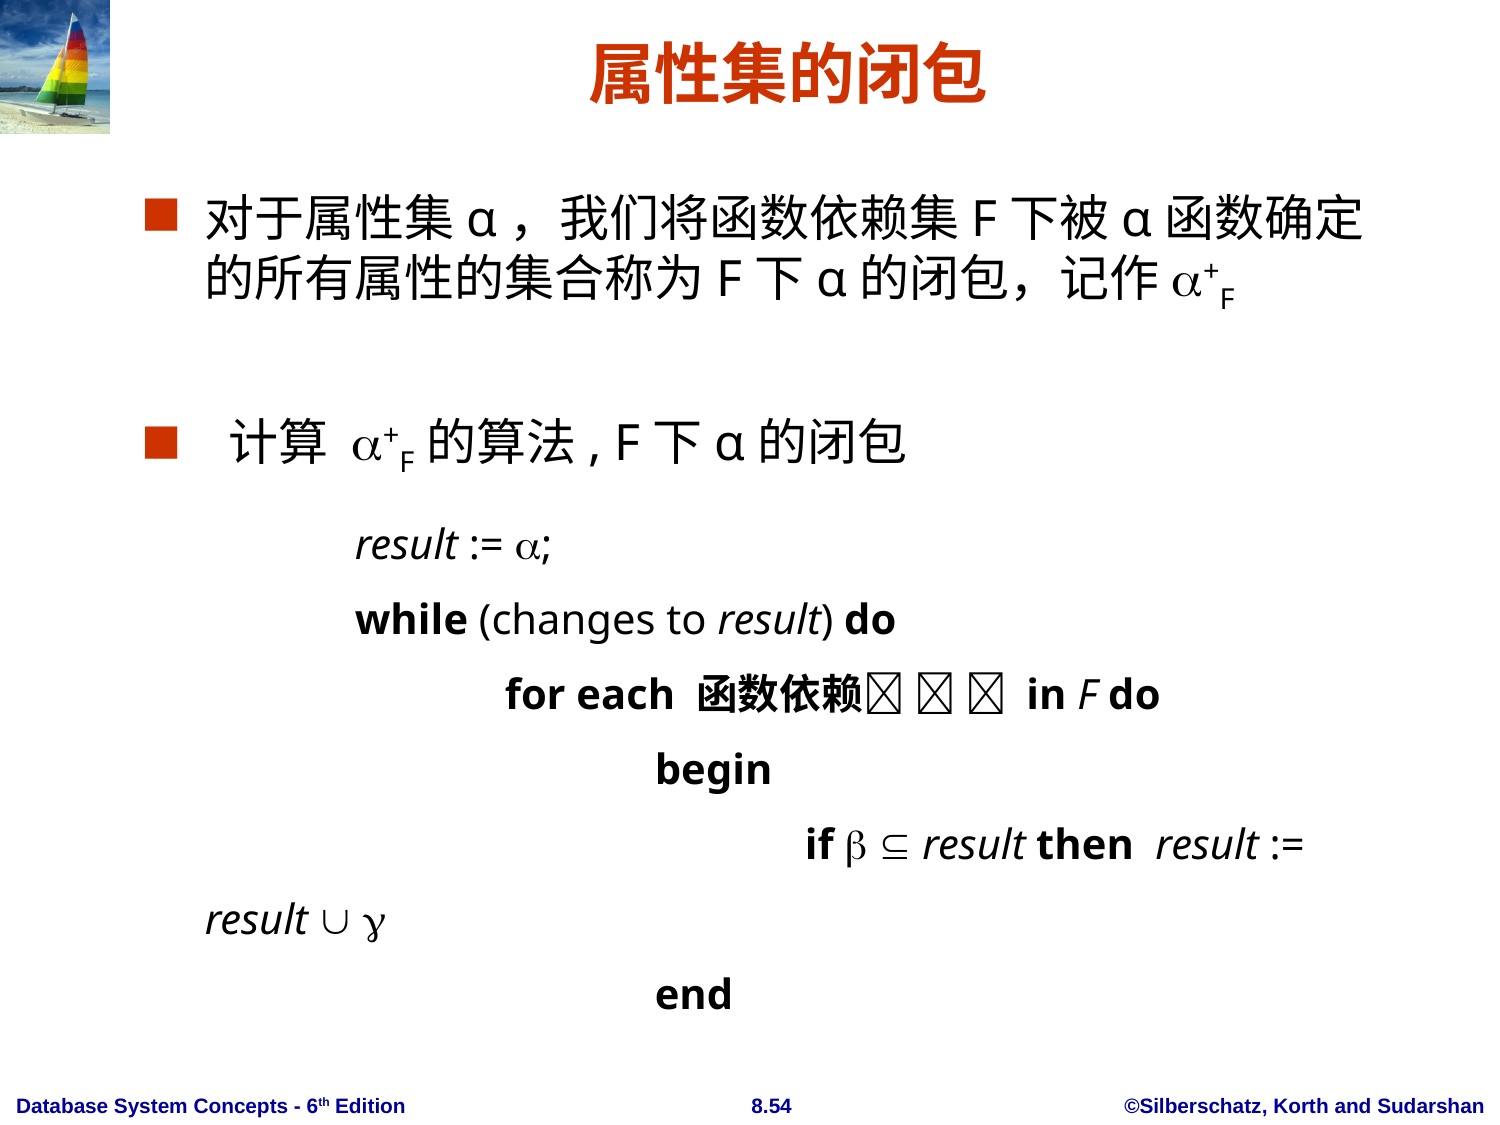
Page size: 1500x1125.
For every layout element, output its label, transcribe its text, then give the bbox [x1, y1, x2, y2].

picture [0, 0, 110, 134]
title 属性集的闭包 [126, 19, 1451, 120]
list 对于属性集α，我们将函数依赖集F下被α函数确定的所有属性的集合称为F下α的闭包，记作a+F 计算 a+F的算法, F下α的闭包 result := a; while (changes to result) do for each 函数依赖   in F do begin if   result then result := result   end [133, 179, 1391, 984]
